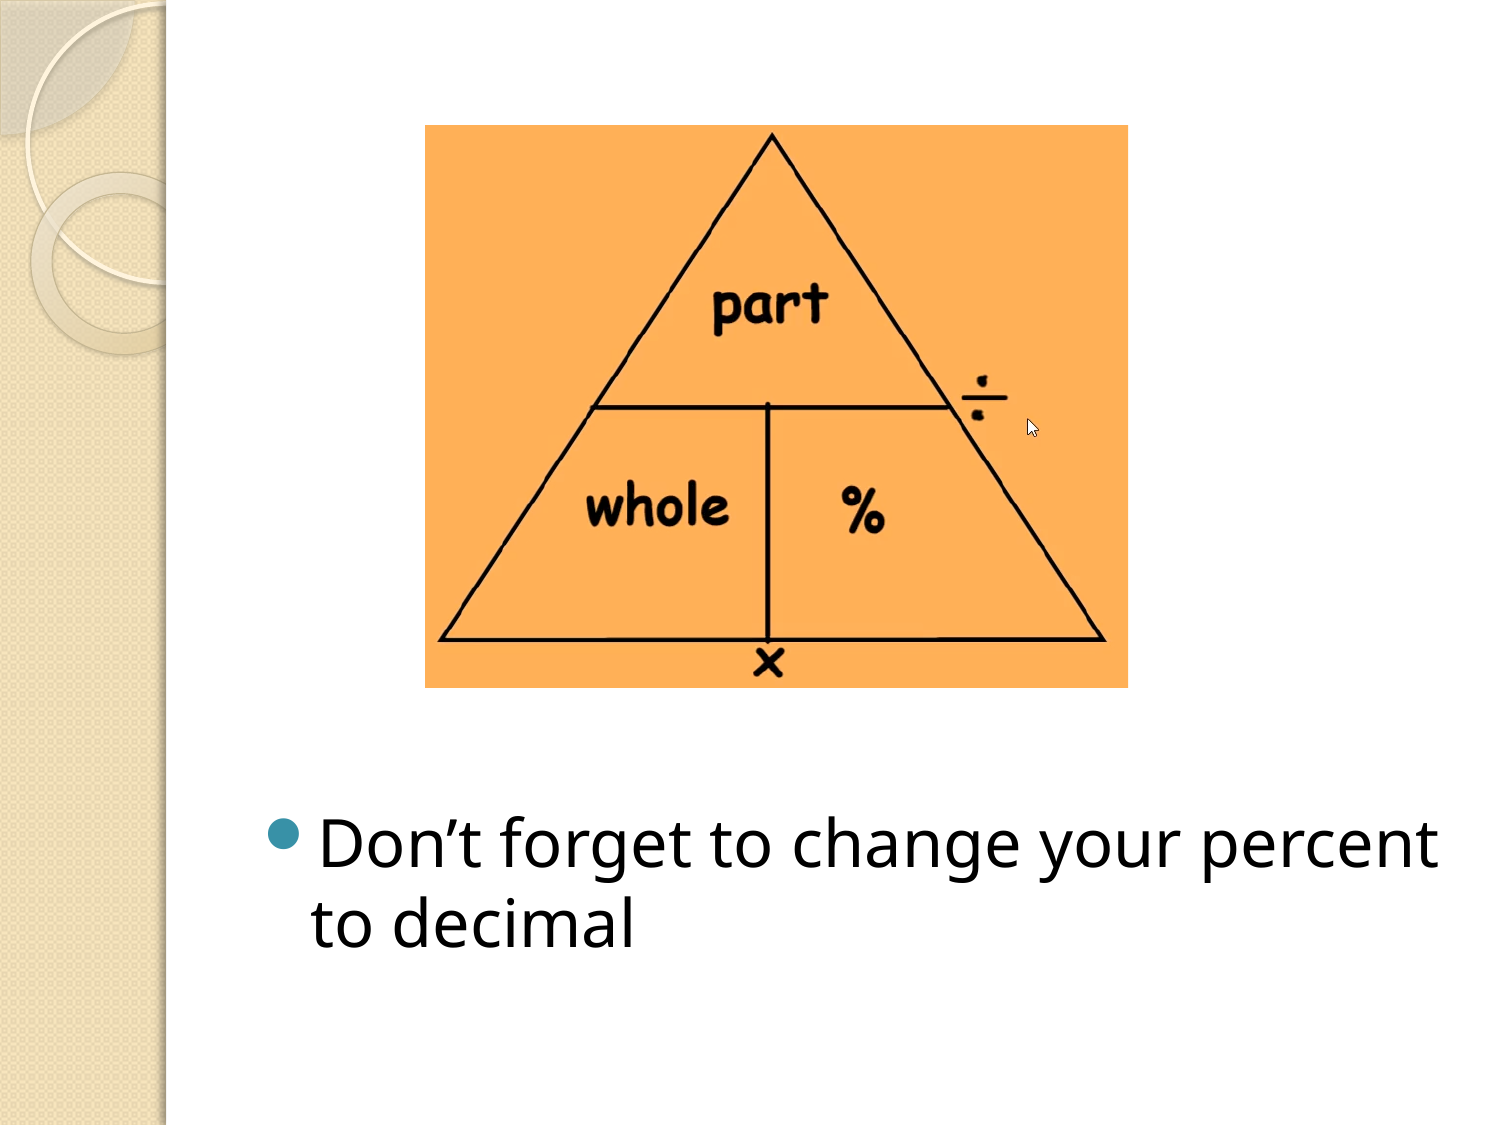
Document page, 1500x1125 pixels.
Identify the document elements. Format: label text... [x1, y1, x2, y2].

list Don’t forget to change your percent to decimal [235, 237, 1466, 1025]
picture [424, 124, 1129, 688]
